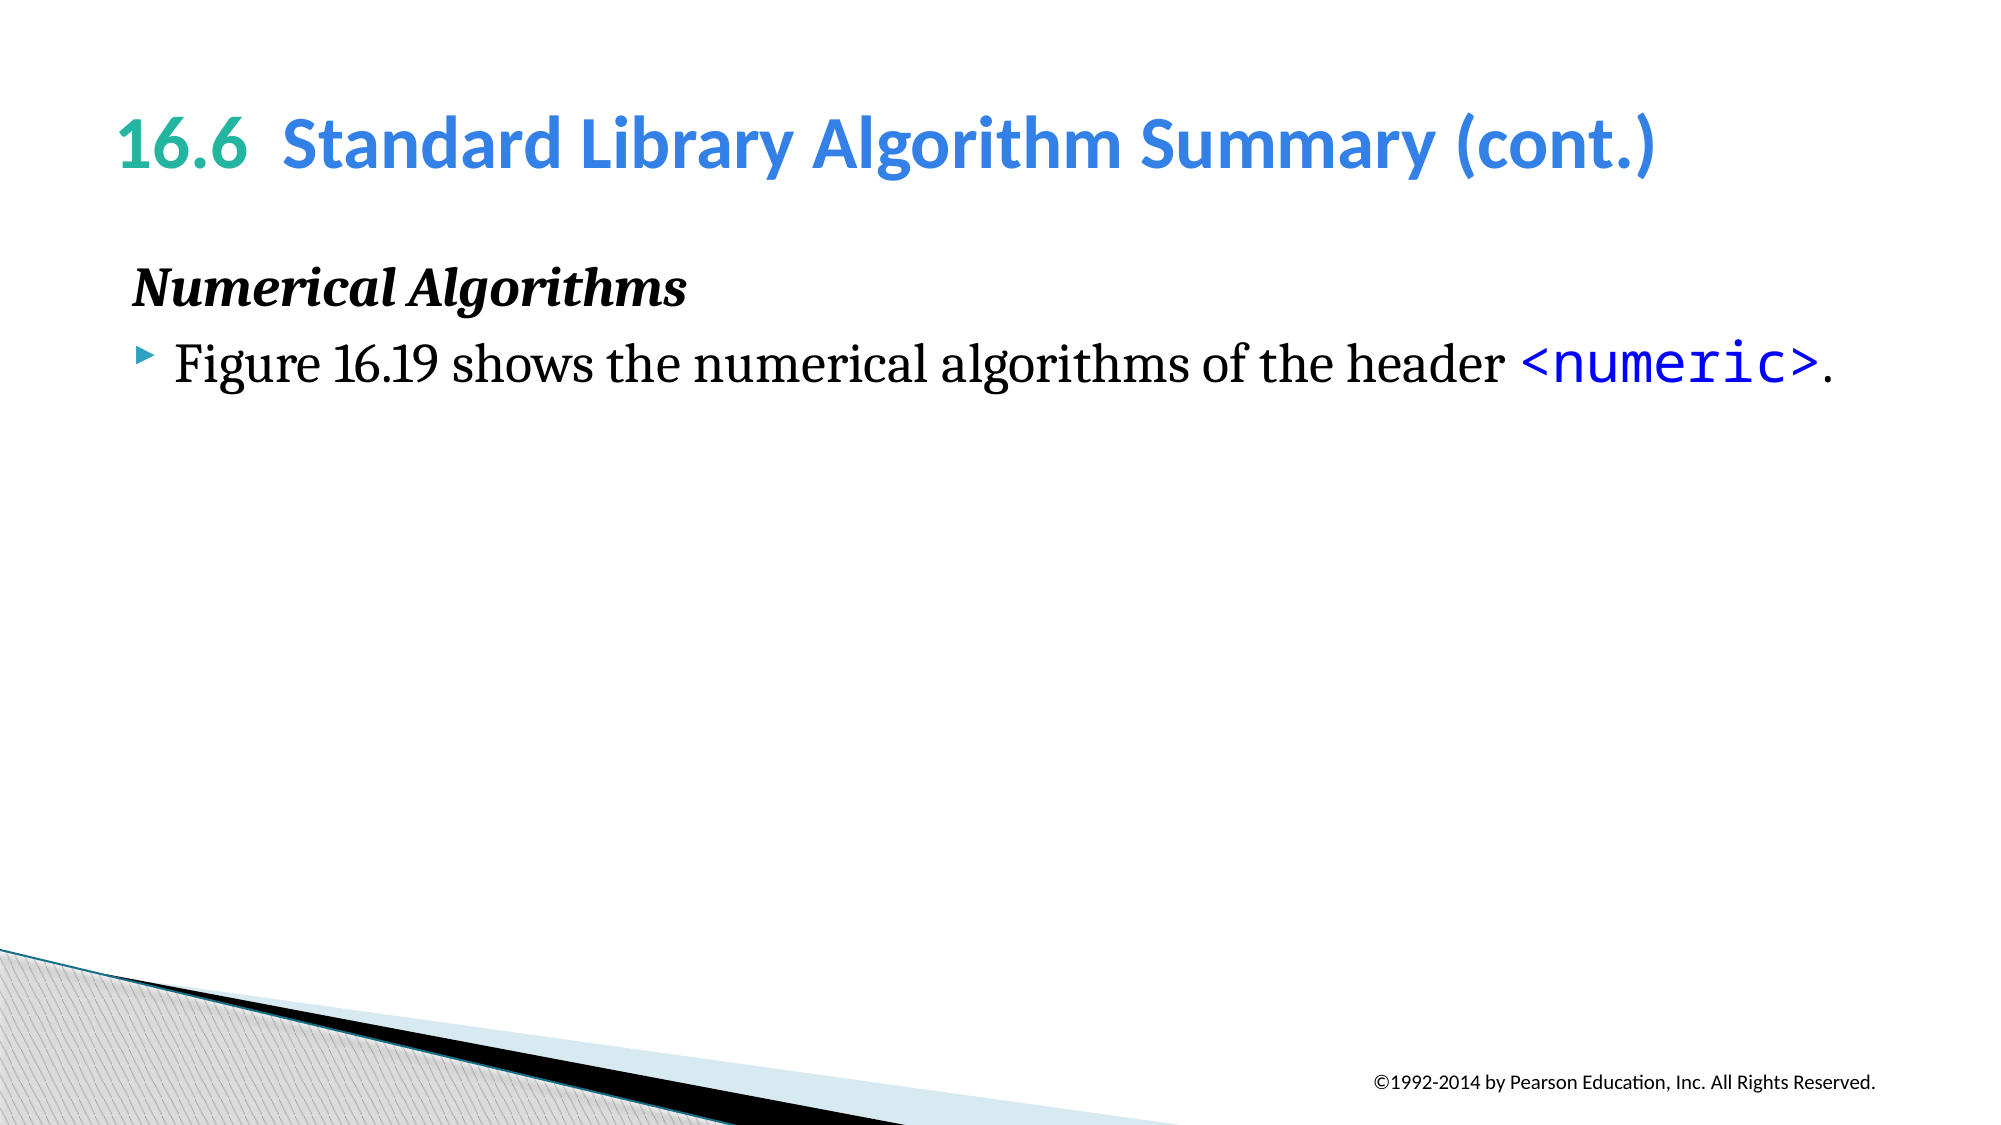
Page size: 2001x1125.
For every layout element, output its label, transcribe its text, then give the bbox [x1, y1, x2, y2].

list Numerical Algorithms Figure 16.19 shows the numerical algorithms of the header <numeric>. [99, 242, 1900, 986]
title 16.6 Standard Library Algorithm Summary (cont.) [99, 45, 1900, 233]
footer ©1992-2014 by Pearson Education, Inc. All Rights Reserved. [866, 1051, 1892, 1112]
